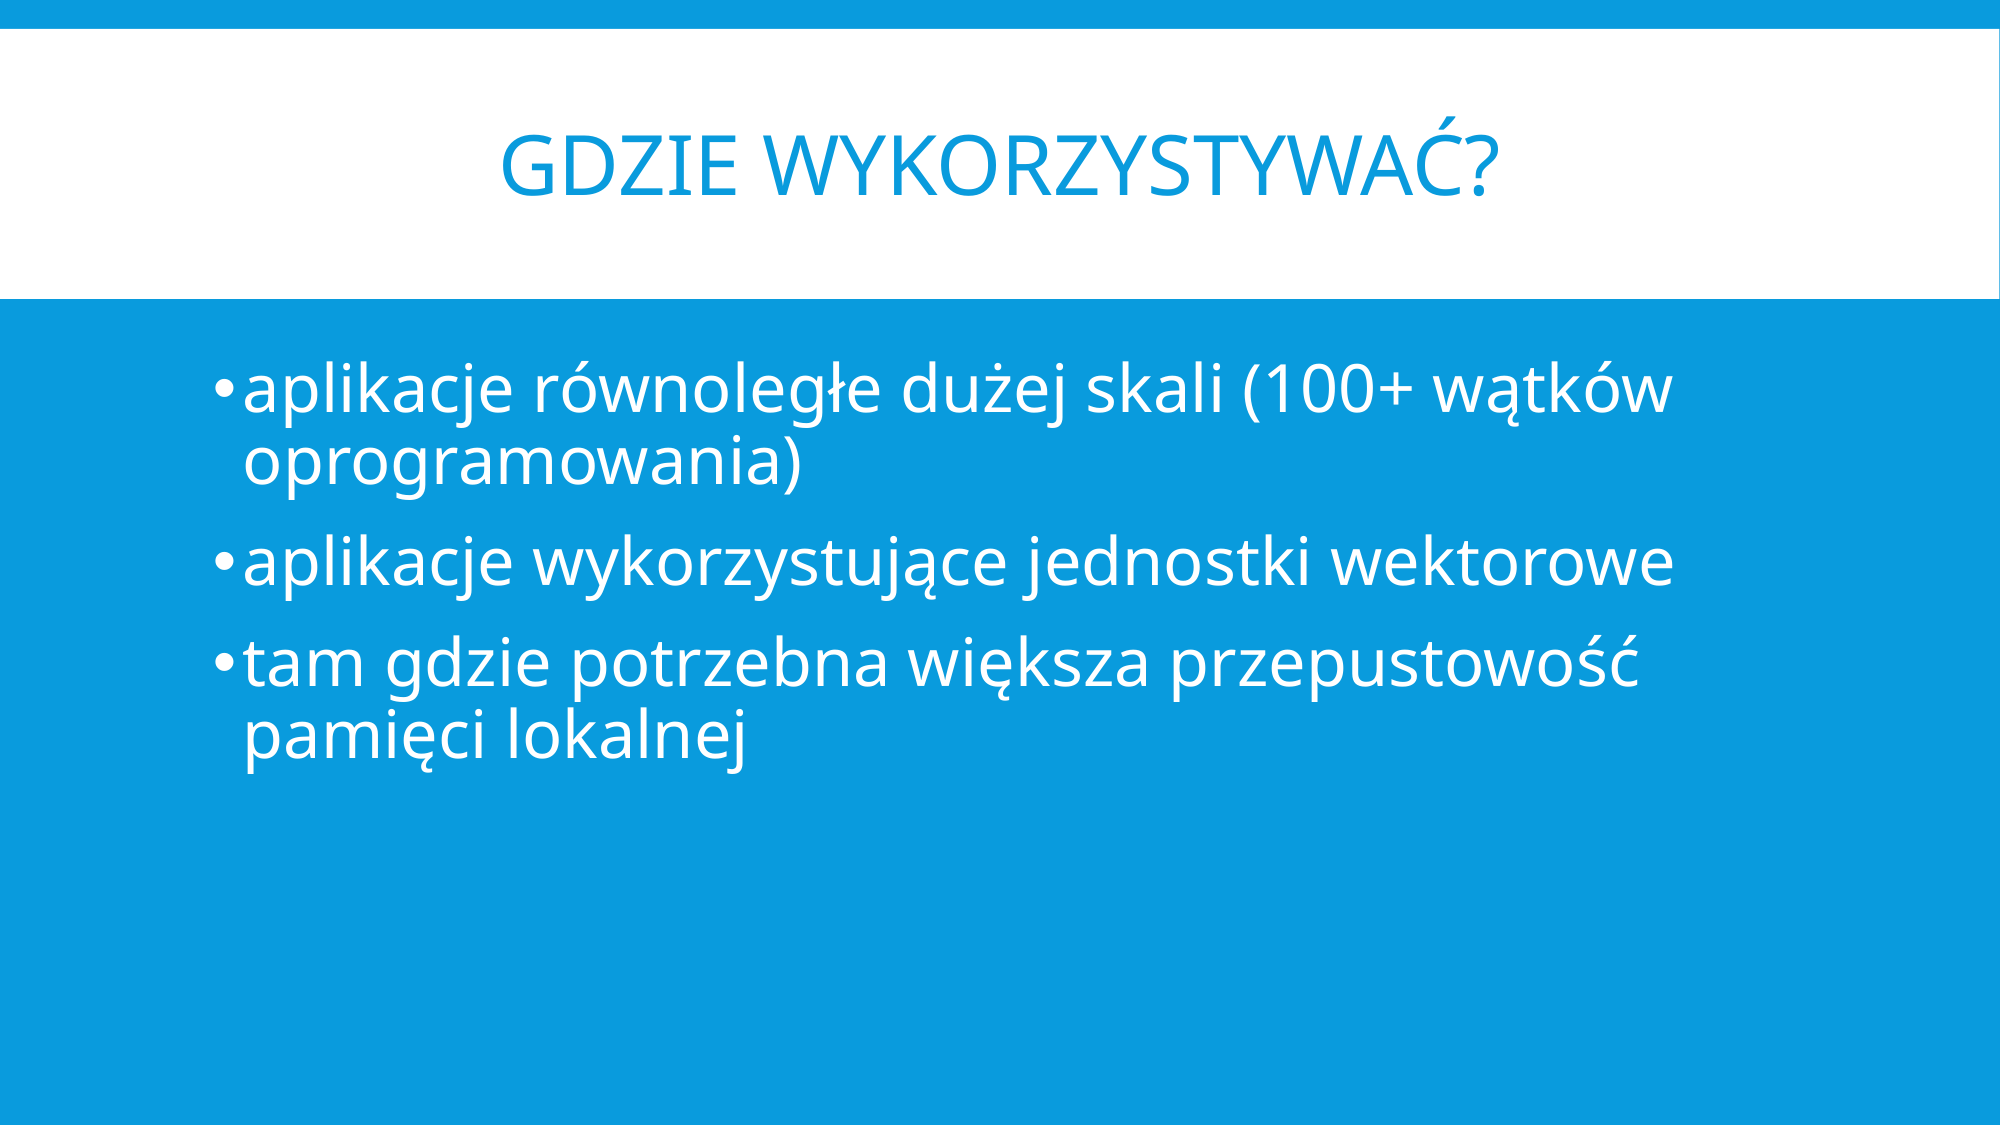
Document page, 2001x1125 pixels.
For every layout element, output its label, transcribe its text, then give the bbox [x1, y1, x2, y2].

title Gdzie wykorzystywać? [197, 46, 1803, 295]
list aplikacje równoległe dużej skali (100+ wątków oprogramowania) aplikacje wykorzystujące jednostki wektorowe tam gdzie potrzebna większa przepustowość pamięci lokalnej [198, 347, 1705, 1023]
